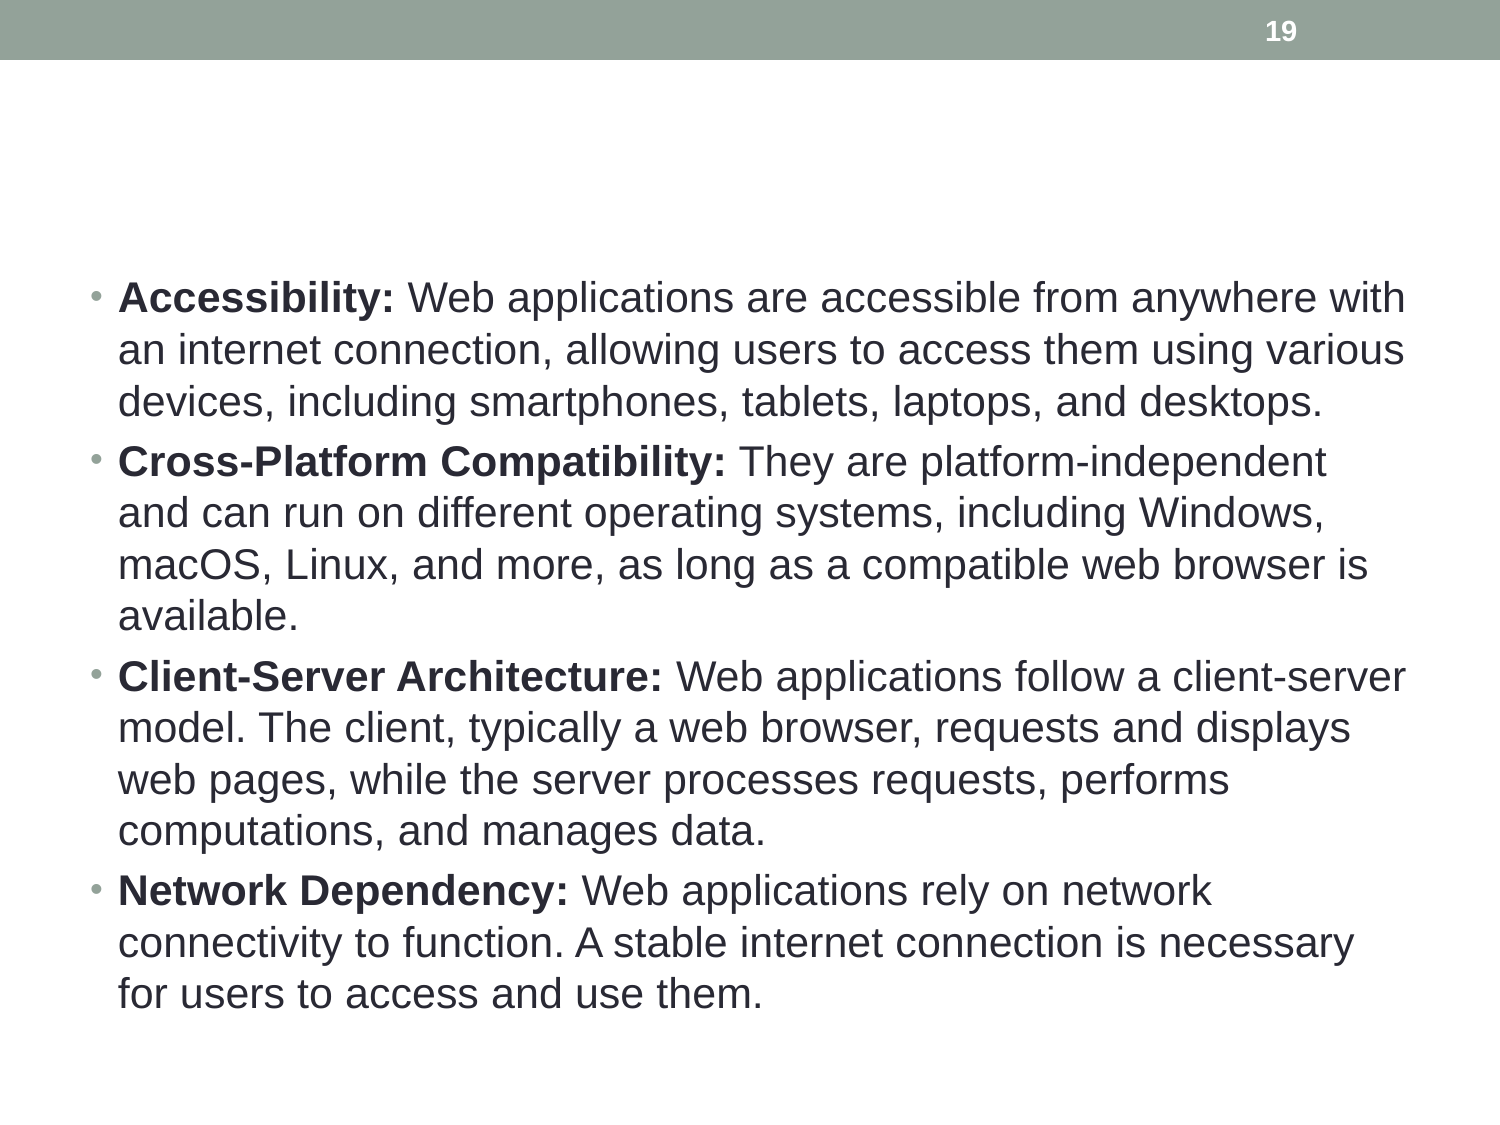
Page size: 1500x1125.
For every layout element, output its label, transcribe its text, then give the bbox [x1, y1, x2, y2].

list Accessibility: Web applications are accessible from anywhere with an internet connection, allowing users to access them using various devices, including smartphones, tablets, laptops, and desktops. Cross-Platform Compatibility: They are platform-independent and can run on different operating systems, including Windows, macOS, Linux, and more, as long as a compatible web browser is available. Client-Server Architecture: Web applications follow a client-server model. The client, typically a web browser, requests and displays web pages, while the server processes requests, performs computations, and manages data. Network Dependency: Web applications rely on network connectivity to function. A stable internet connection is necessary for users to access and use them. [75, 262, 1425, 1063]
slide_number 19 [1250, 3, 1425, 57]
